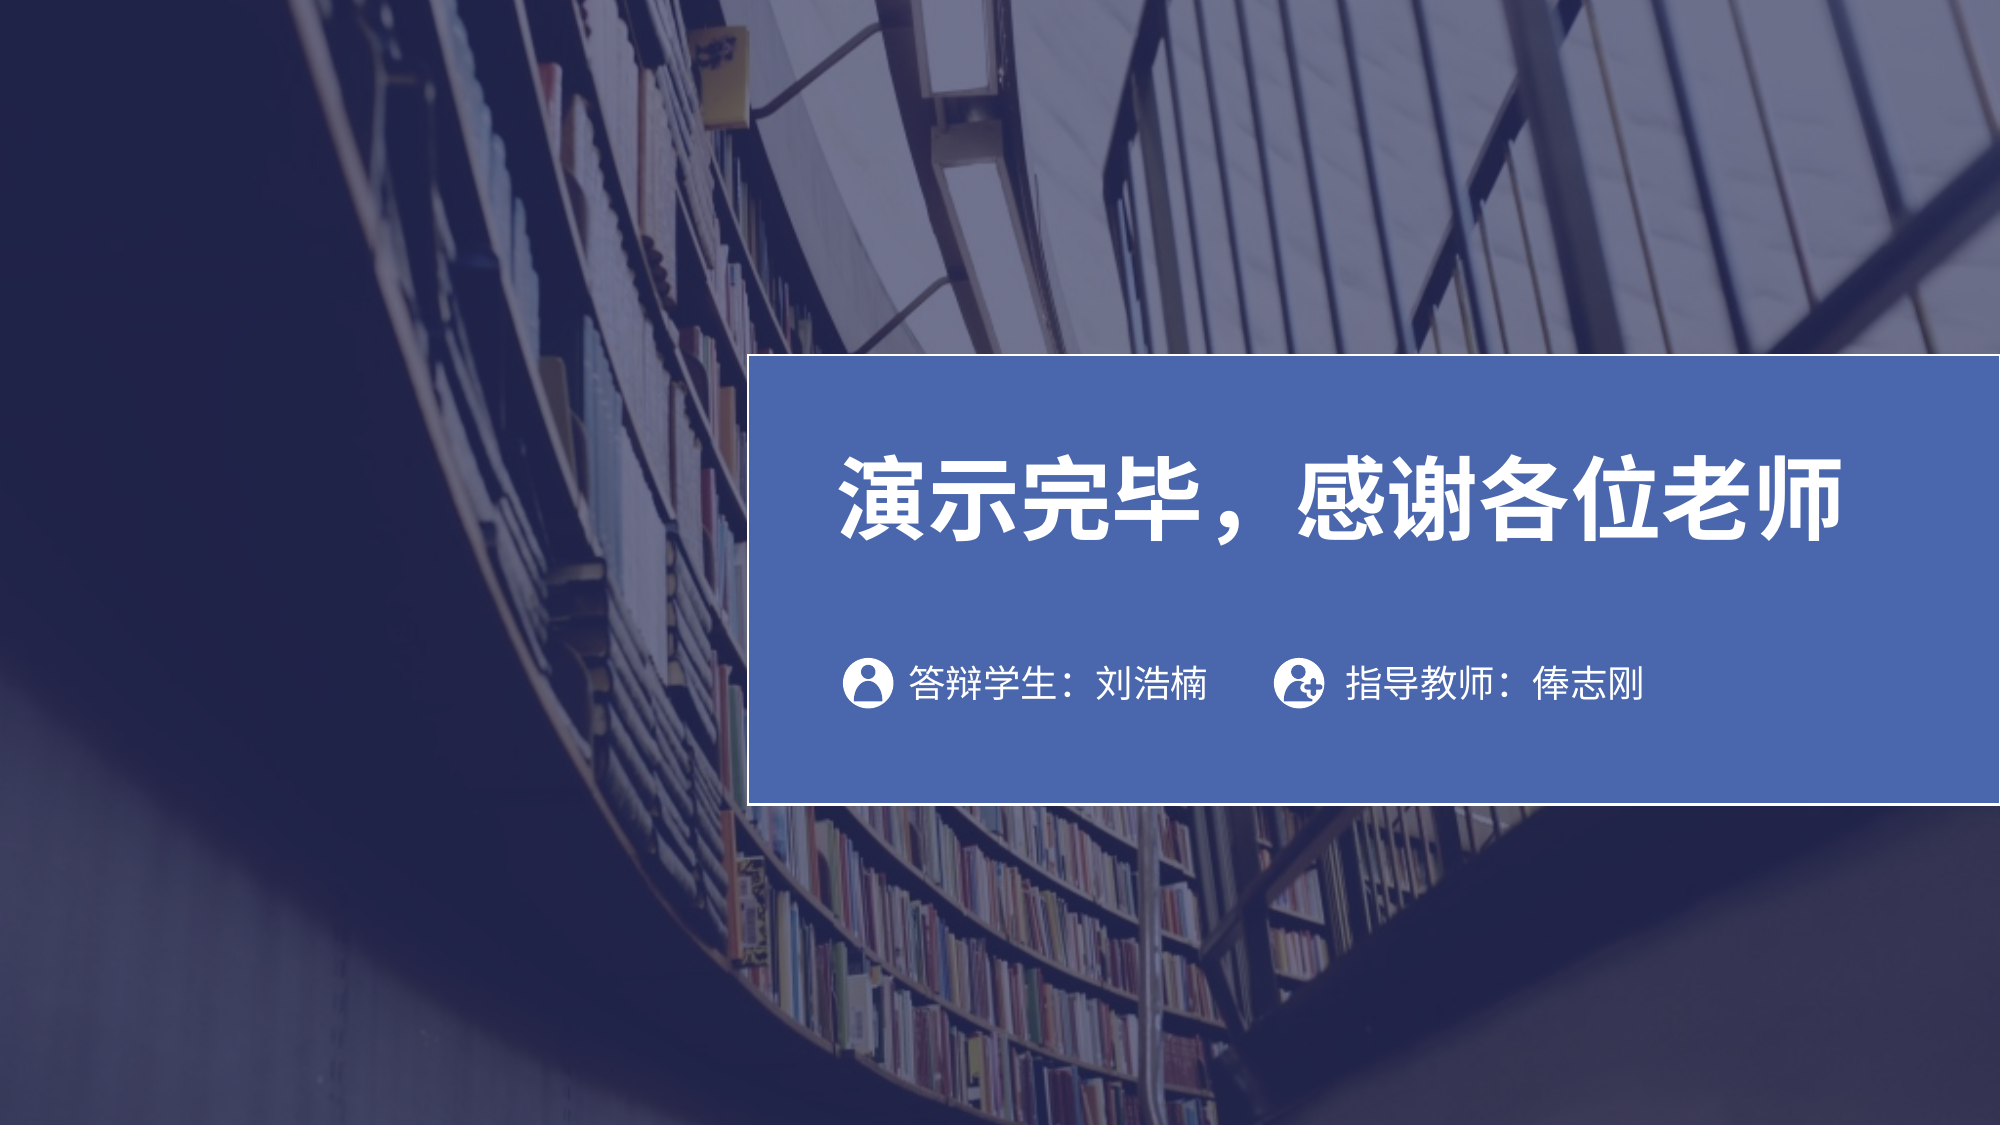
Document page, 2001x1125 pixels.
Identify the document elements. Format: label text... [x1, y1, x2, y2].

text_box 指导教师：俸志刚 [1330, 652, 1661, 713]
text_box [1304, 678, 1323, 696]
text_box [747, 354, 2000, 806]
text_box 答辩学生：刘浩楠 [893, 652, 1224, 713]
text_box [841, 656, 893, 710]
text_box [1291, 664, 1306, 679]
text_box [1283, 680, 1313, 702]
text_box 演示完毕，感谢各位老师 [821, 434, 1889, 560]
text_box [1272, 656, 1326, 710]
text_box [861, 664, 876, 679]
text_box [853, 680, 883, 702]
